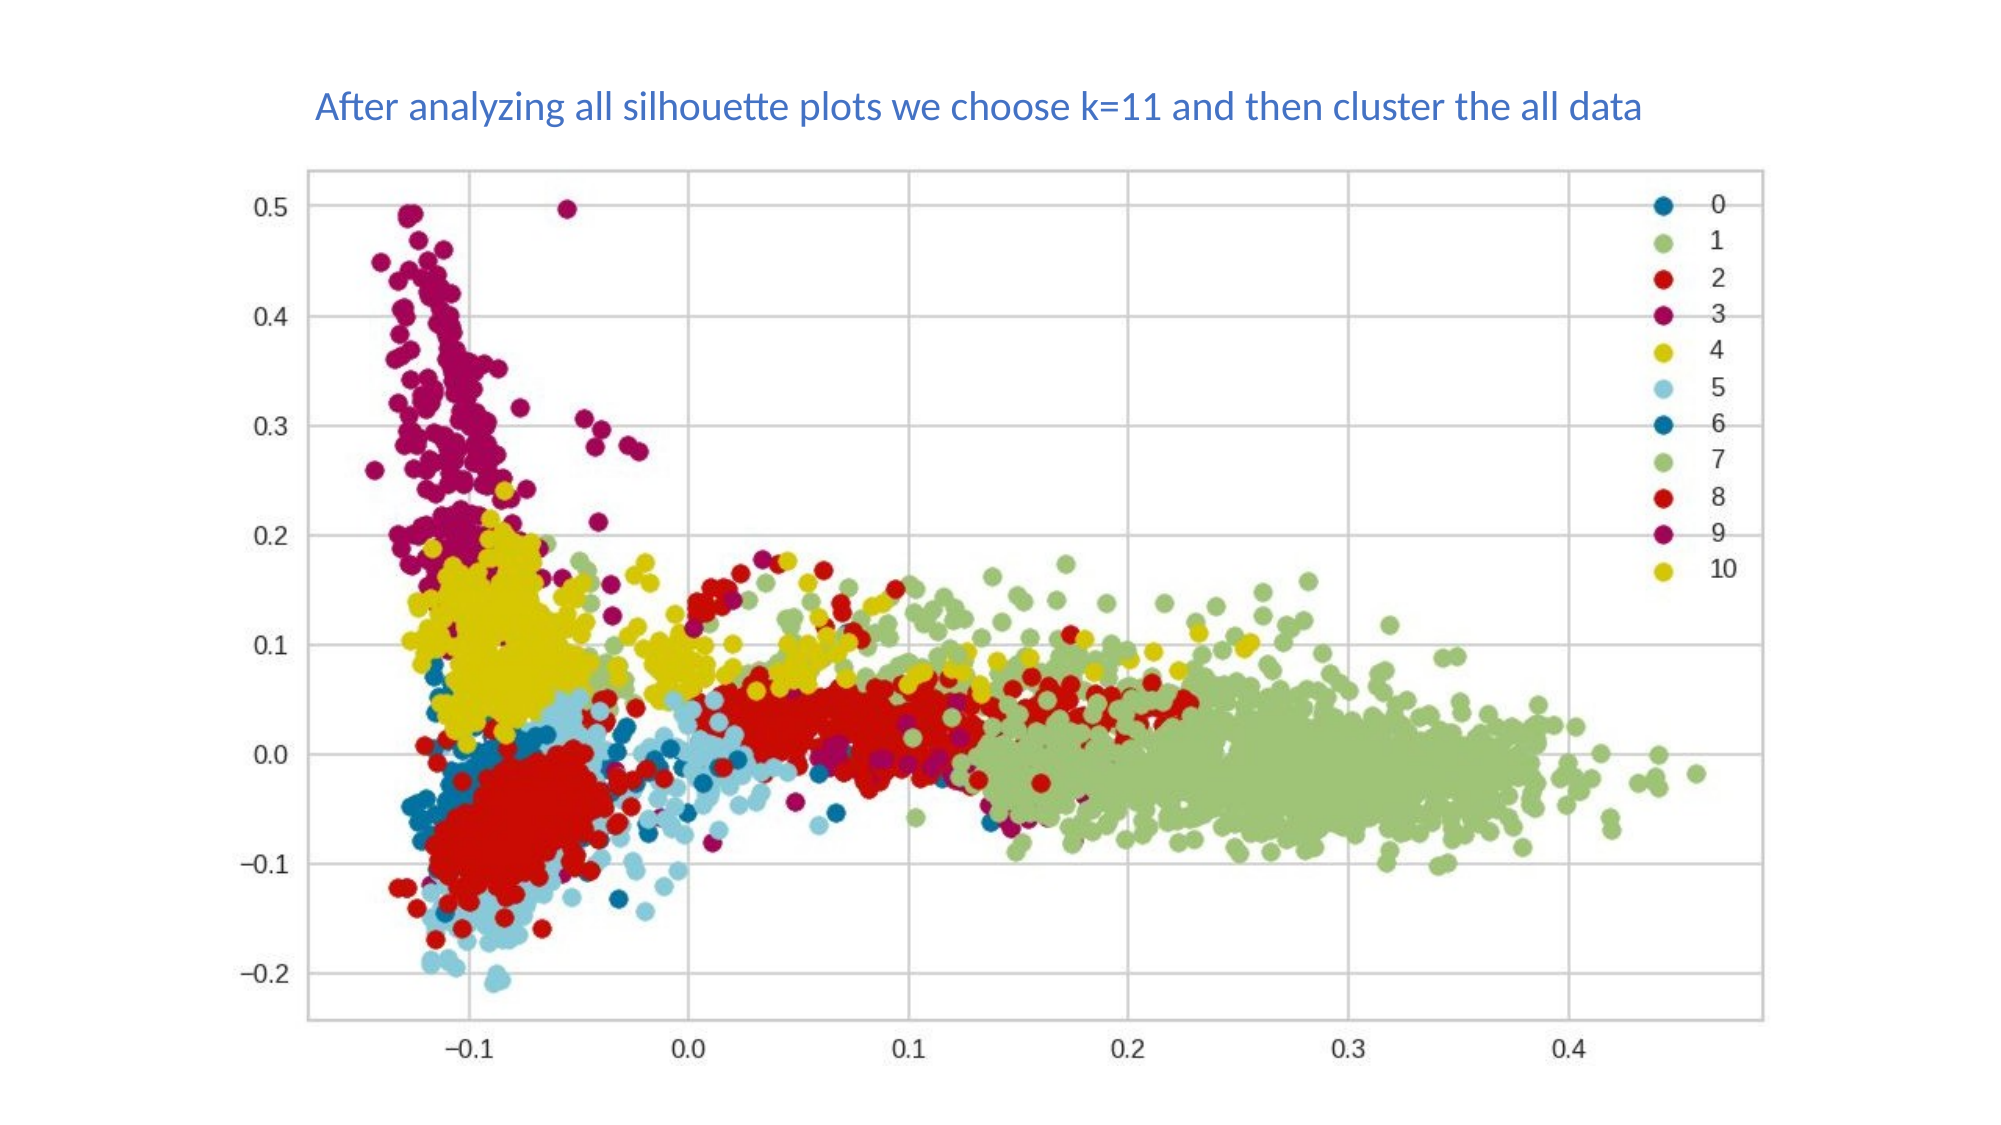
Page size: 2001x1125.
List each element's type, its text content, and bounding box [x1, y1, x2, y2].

picture [232, 165, 1771, 1066]
title After analyzing all silhouette plots we choose k=11 and then cluster the all data [312, 76, 1652, 164]
